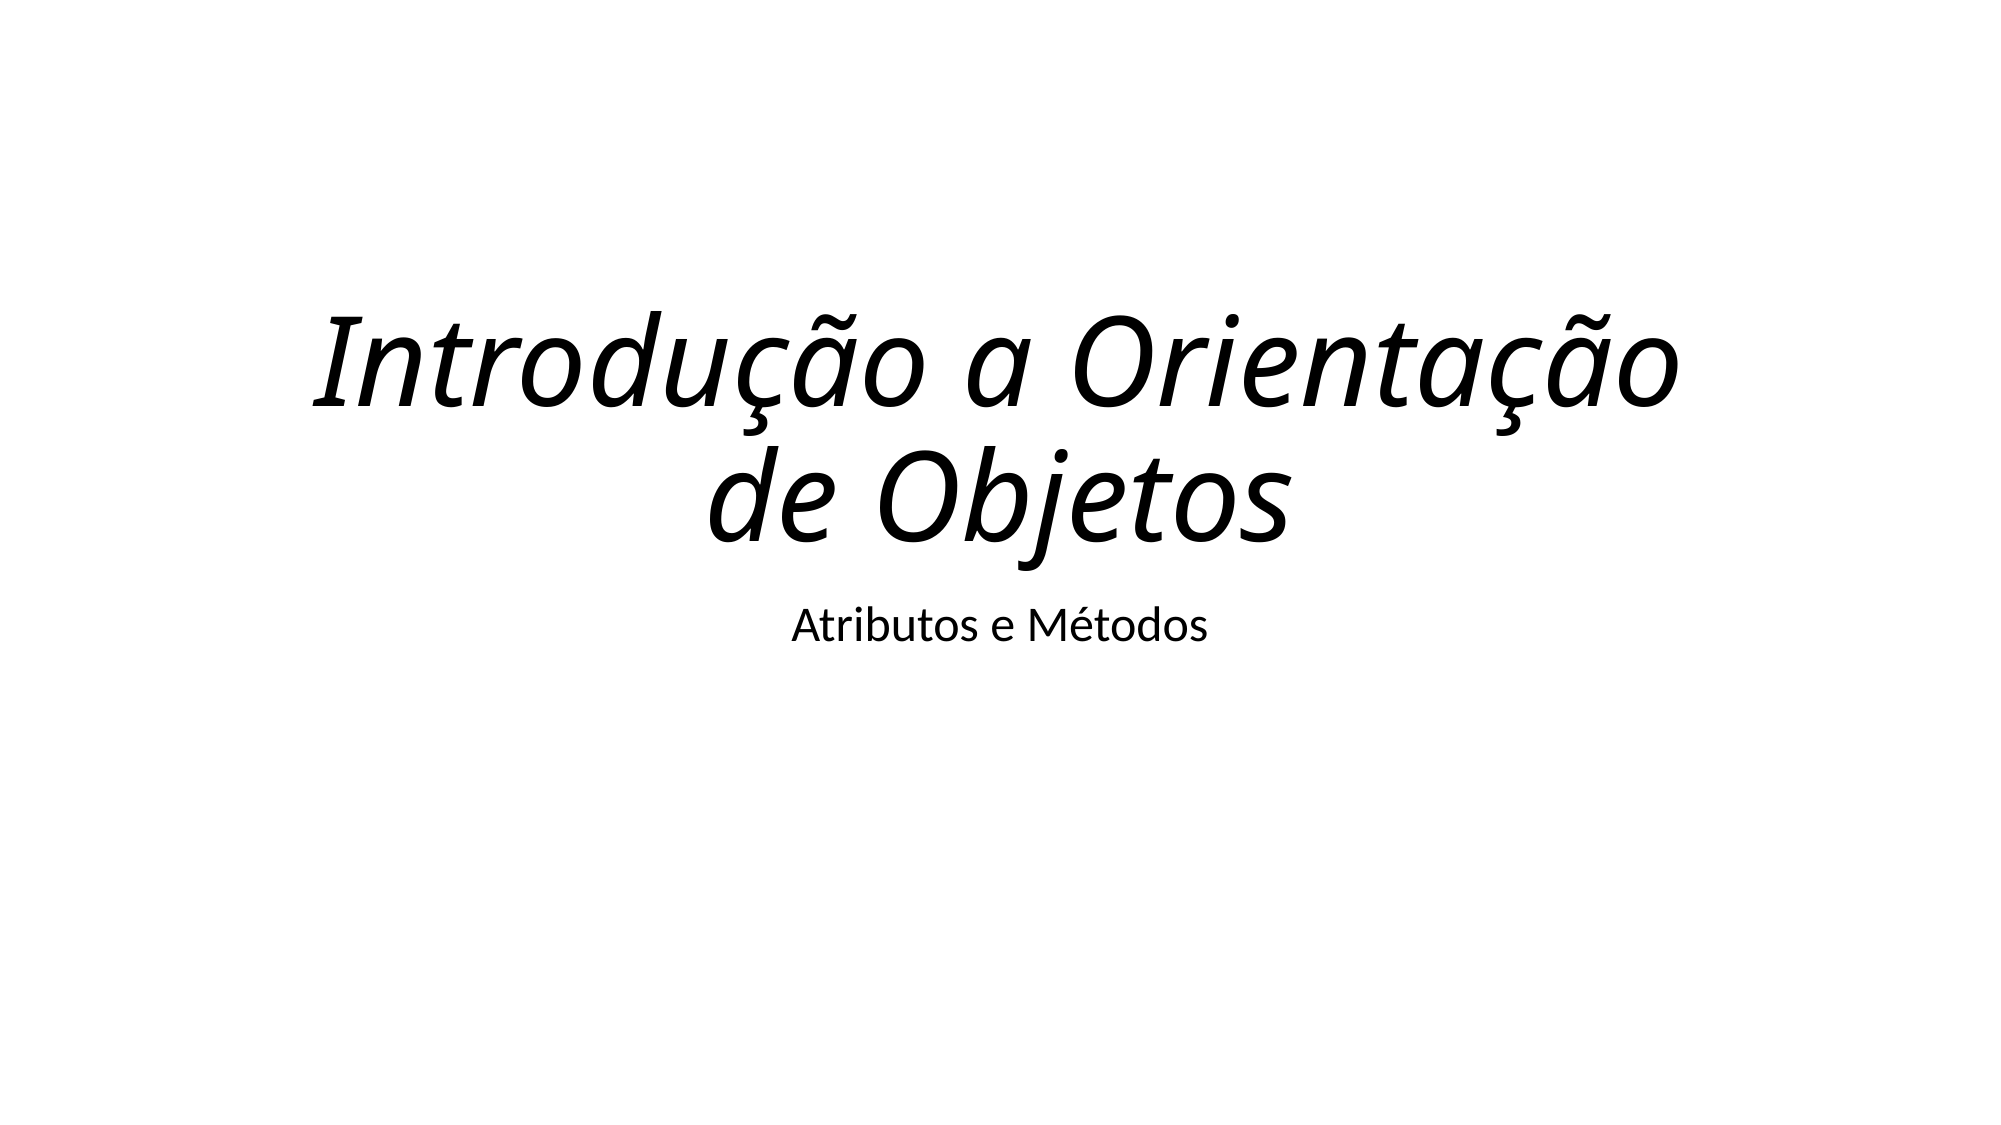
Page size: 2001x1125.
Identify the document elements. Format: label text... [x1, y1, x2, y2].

subtitle Atributos e Métodos [249, 590, 1750, 863]
title Introdução a Orientação de Objetos [249, 184, 1750, 576]
